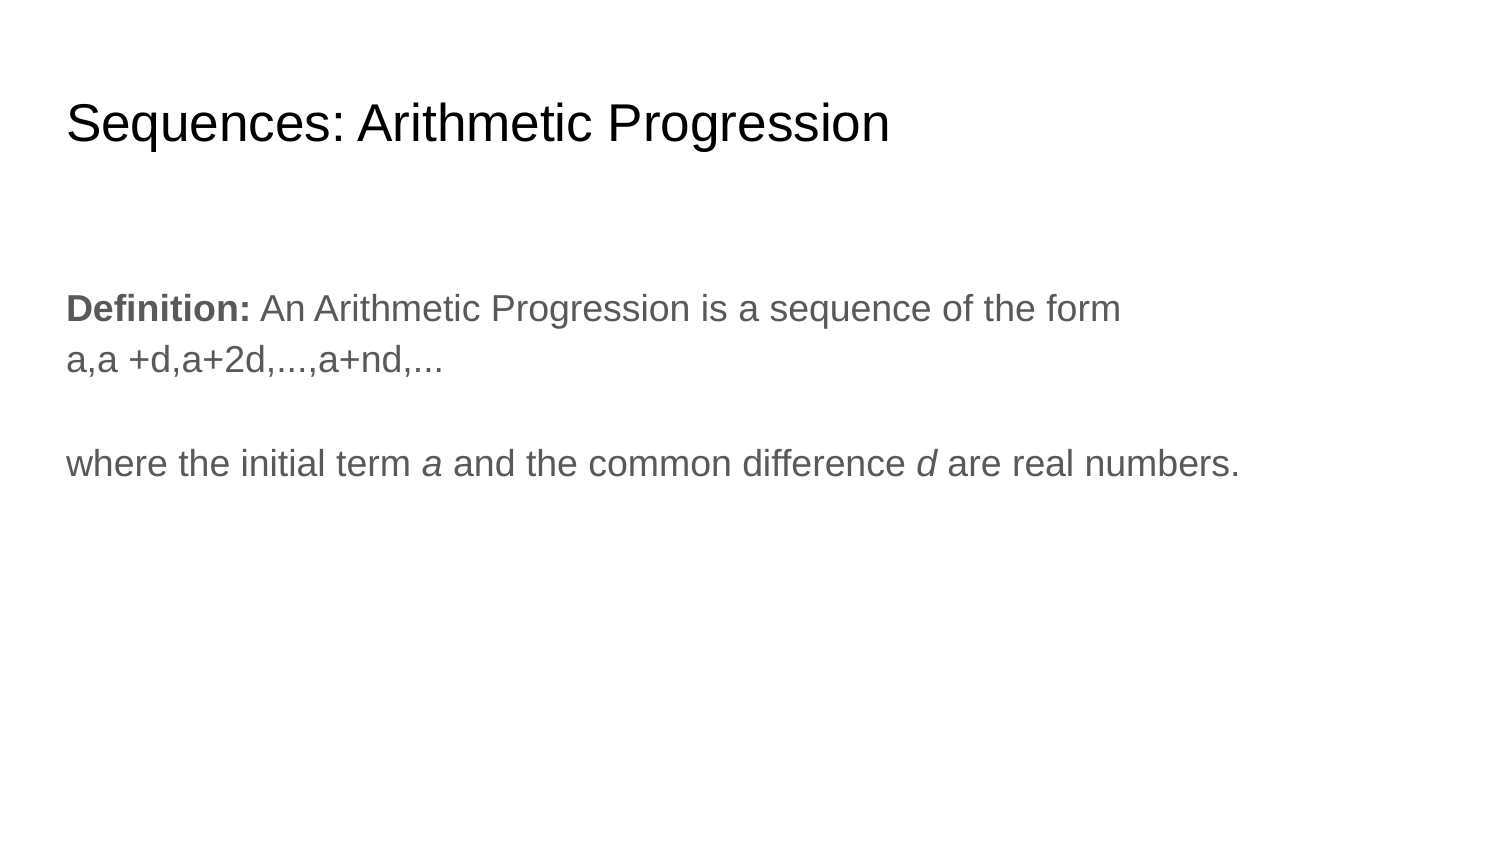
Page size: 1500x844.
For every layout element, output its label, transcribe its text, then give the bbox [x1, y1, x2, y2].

title Sequences: Arithmetic Progression [51, 72, 1449, 167]
list Definition: An Arithmetic Progression is a sequence of the form a,a +d,a+2d,...,a+nd,... where the initial term a and the common difference d are real numbers. [51, 261, 1449, 750]
